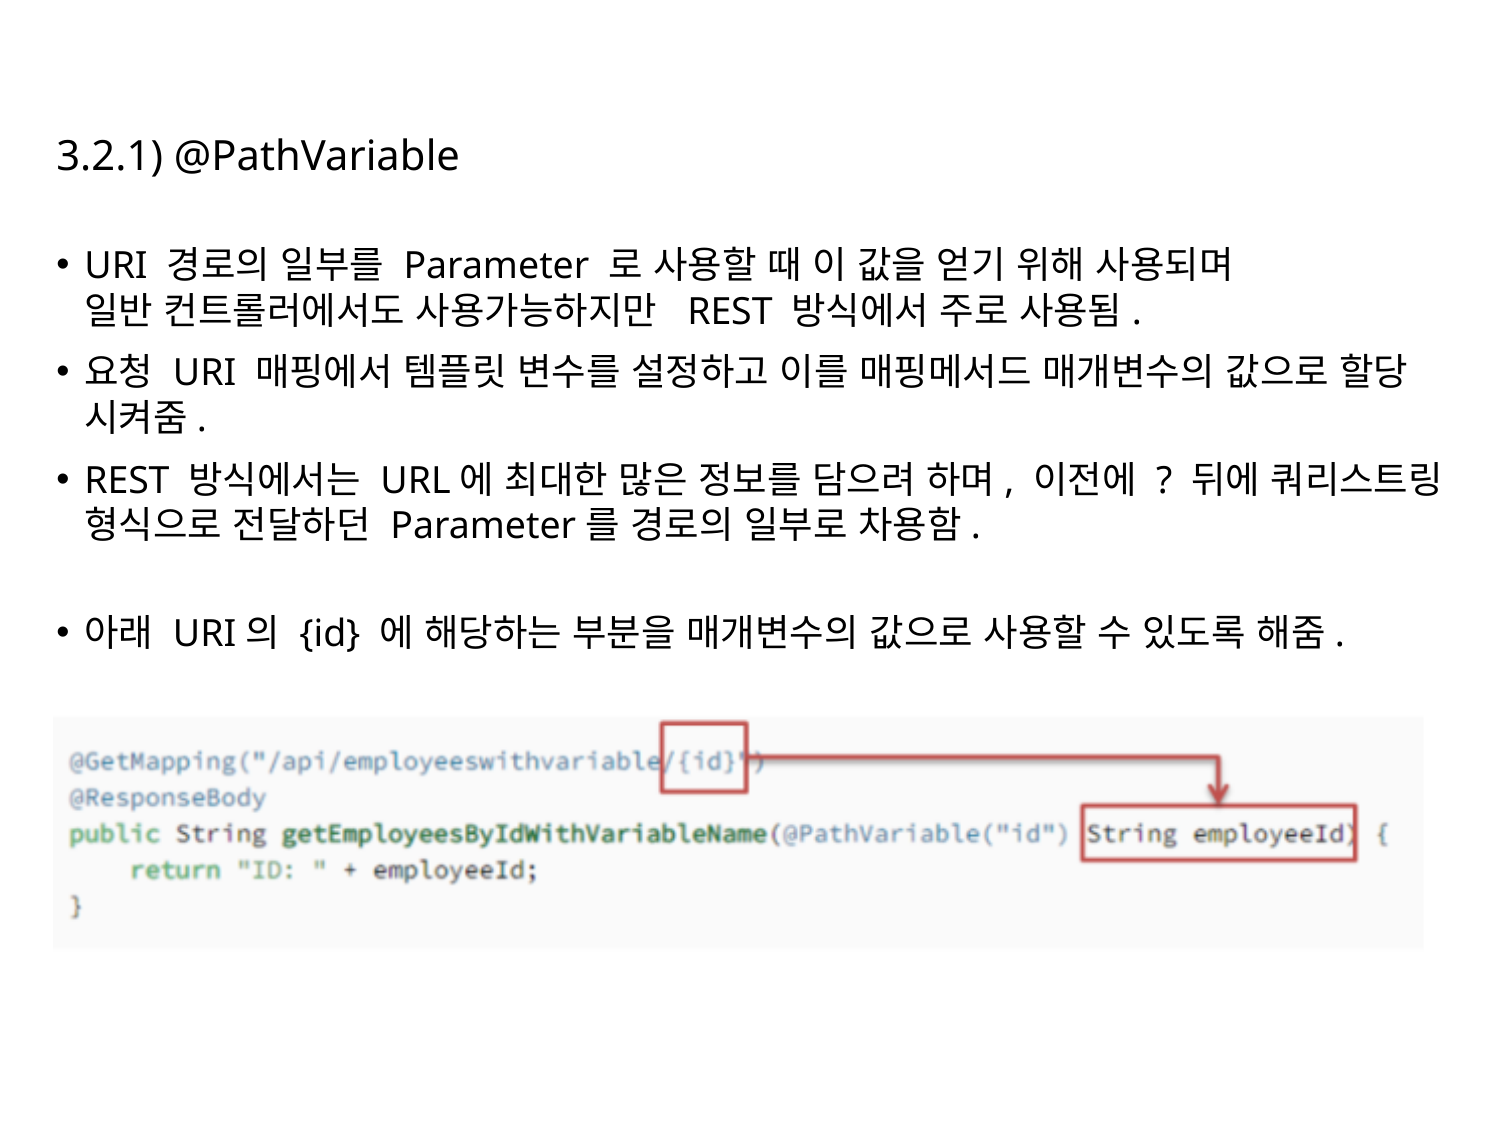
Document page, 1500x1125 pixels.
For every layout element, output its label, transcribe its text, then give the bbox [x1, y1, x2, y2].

picture [53, 704, 1436, 956]
list 3.2.1) @PathVariable URI 경로의 일부를 Parameter 로 사용할 때 이 값을 얻기 위해 사용되며 일반 컨트롤러에서도 사용가능하지만 REST 방식에서 주로 사용됨. 요청 URI 매핑에서 템플릿 변수를 설정하고 이를 매핑메서드 매개변수의 값으로 할당 시켜줌. REST 방식에서는 URL에 최대한 많은 정보를 담으려 하며, 이전에 ? 뒤에 쿼리스트링 형식으로 전달하던 Parameter를 경로의 일부로 차용함. 아래 URI의 {id} 에 해당하는 부분을 매개변수의 값으로 사용할 수 있도록 해줌. [41, 125, 1471, 812]
